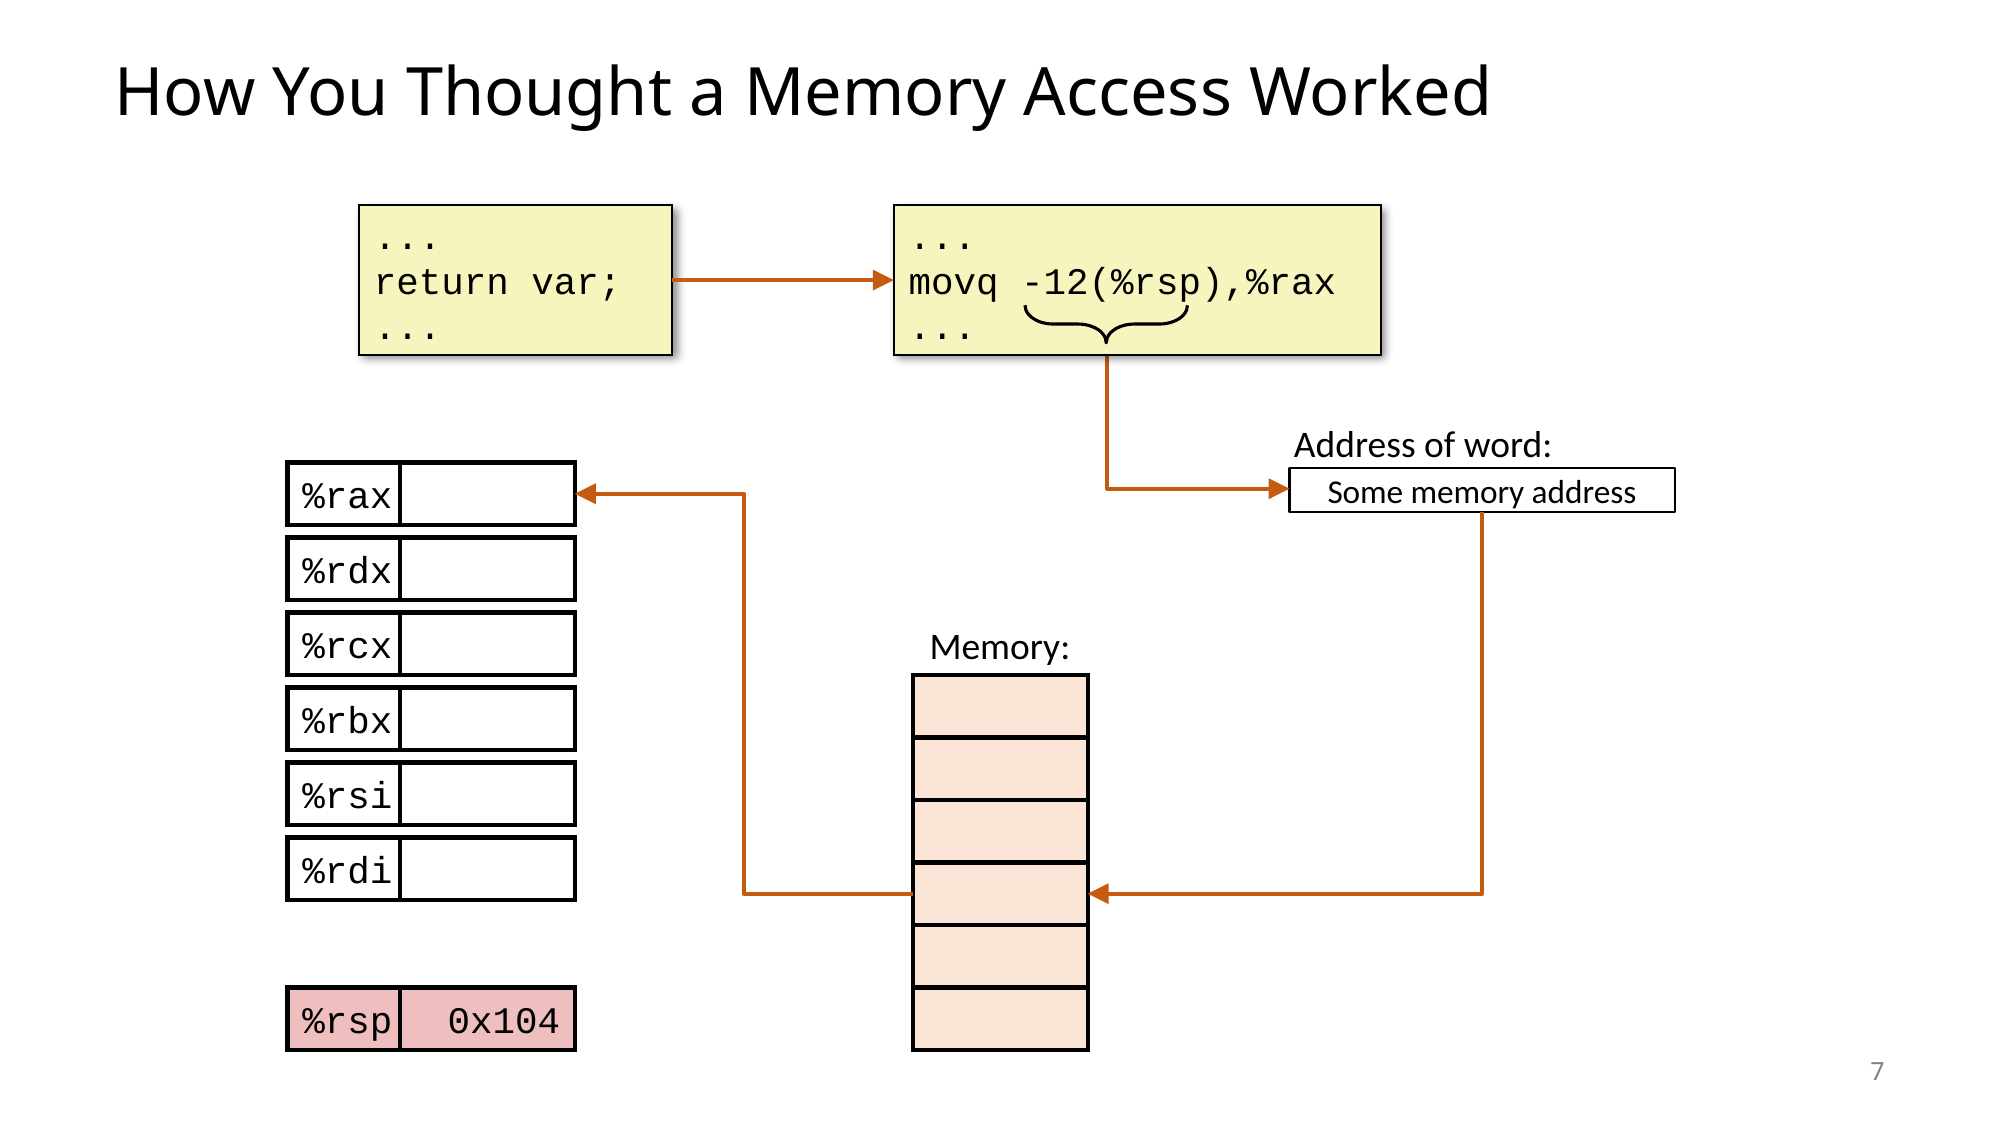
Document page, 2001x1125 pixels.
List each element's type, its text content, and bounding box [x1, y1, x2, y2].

text_box [912, 987, 1088, 1050]
text_box [913, 737, 1088, 799]
text_box Some memory address [1289, 468, 1675, 513]
text_box [913, 674, 1088, 737]
title How You Thought a Memory Access Worked [99, 37, 1900, 150]
text_box Memory: [914, 614, 1086, 675]
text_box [574, 493, 913, 894]
text_box Address of word: [1301, 412, 1568, 472]
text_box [1096, 295, 1301, 478]
text_box ... return var; ... [358, 205, 673, 355]
text_box ... movq -12(%rsp),%rax ... [893, 205, 1382, 355]
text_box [399, 462, 575, 1050]
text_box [1094, 505, 1476, 901]
text_box [913, 799, 1088, 863]
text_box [287, 462, 399, 1050]
slide_number 7 [1749, 1042, 1900, 1103]
text_box [912, 863, 1088, 924]
text_box [912, 924, 1088, 987]
text_box [1024, 305, 1096, 329]
